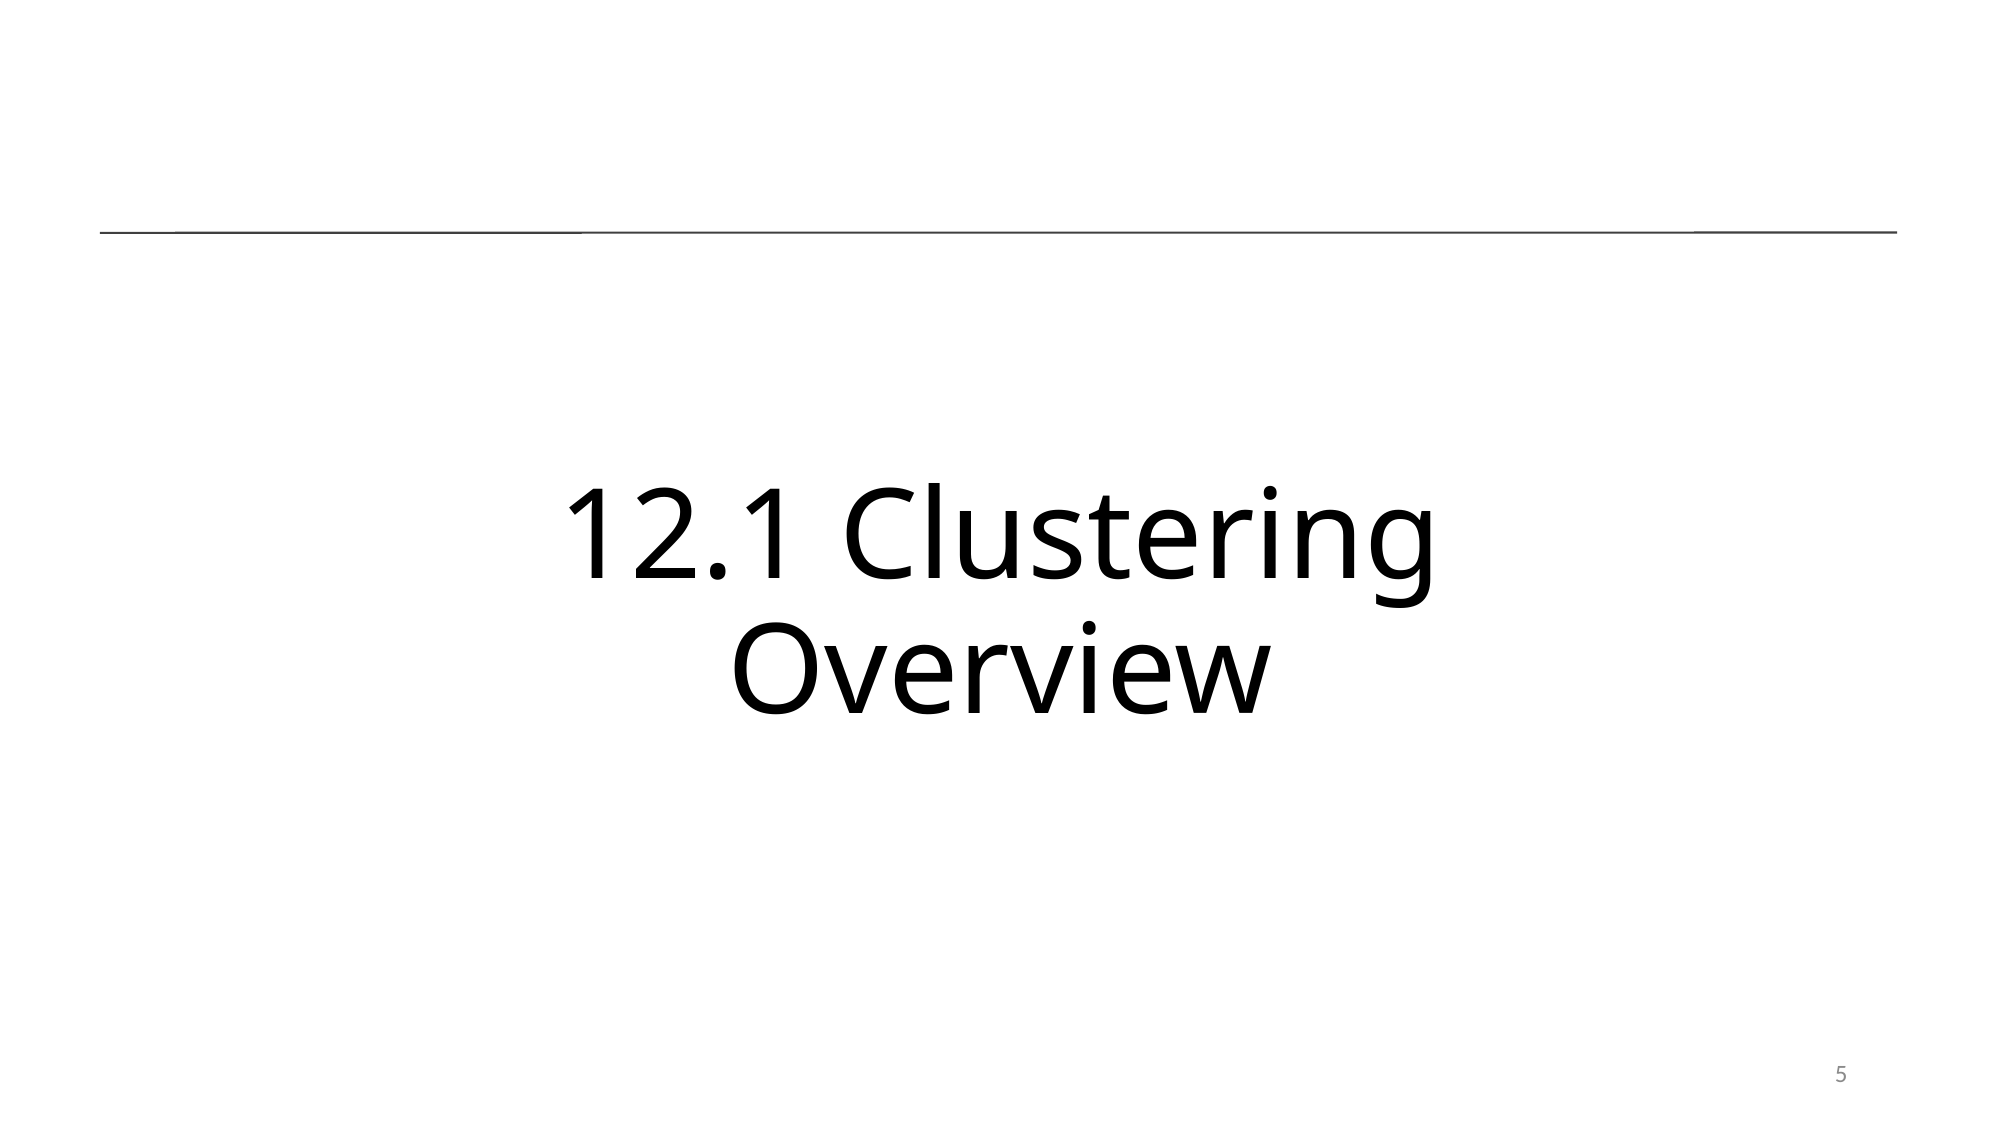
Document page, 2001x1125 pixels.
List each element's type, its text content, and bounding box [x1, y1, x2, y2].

title 12.1 Clustering Overview [353, 280, 1647, 749]
slide_number 5 [1412, 1042, 1863, 1103]
